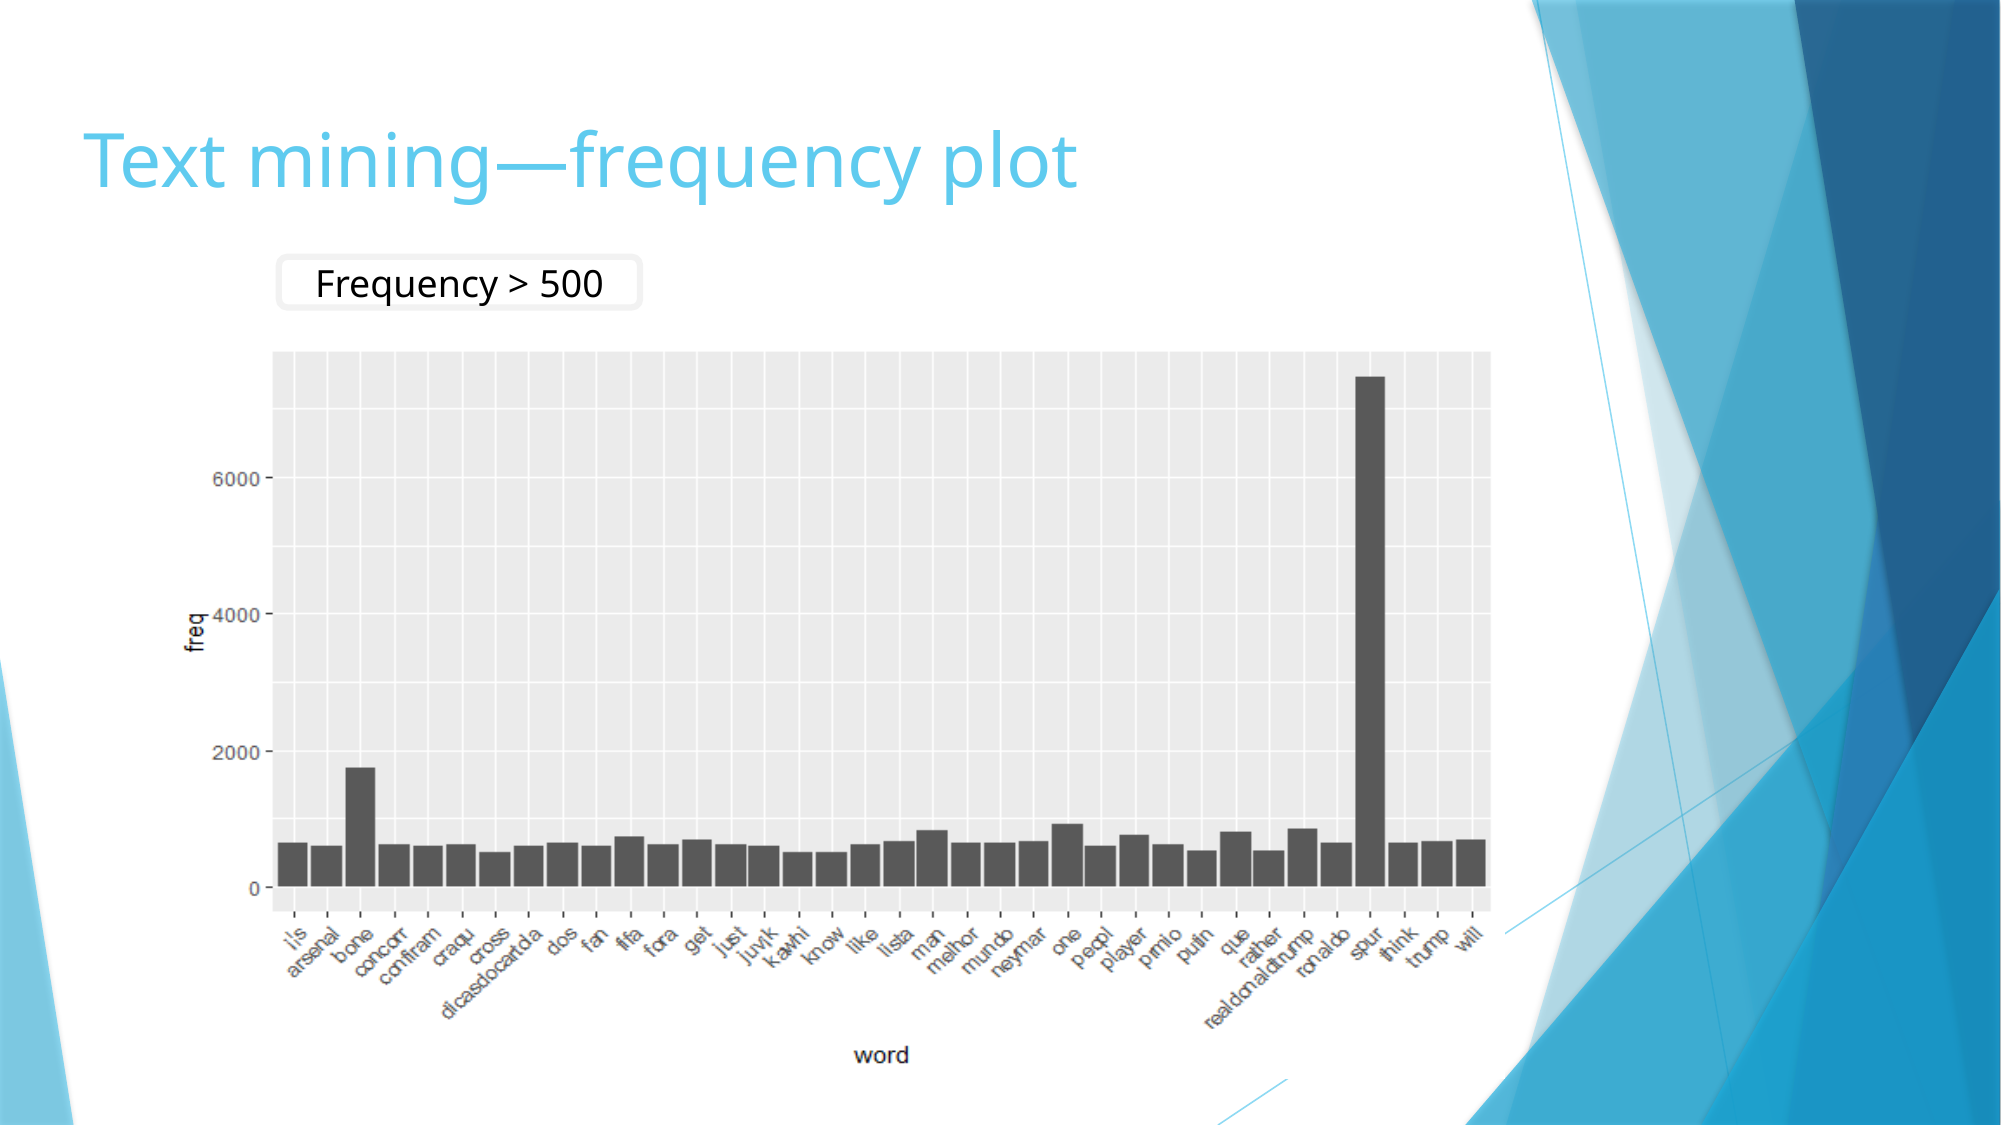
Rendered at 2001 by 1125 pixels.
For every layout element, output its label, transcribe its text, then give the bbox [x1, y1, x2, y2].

picture [168, 341, 1505, 1080]
text_box Frequency > 500 [277, 255, 642, 310]
title Text mining—frequency plot [68, 97, 1932, 223]
